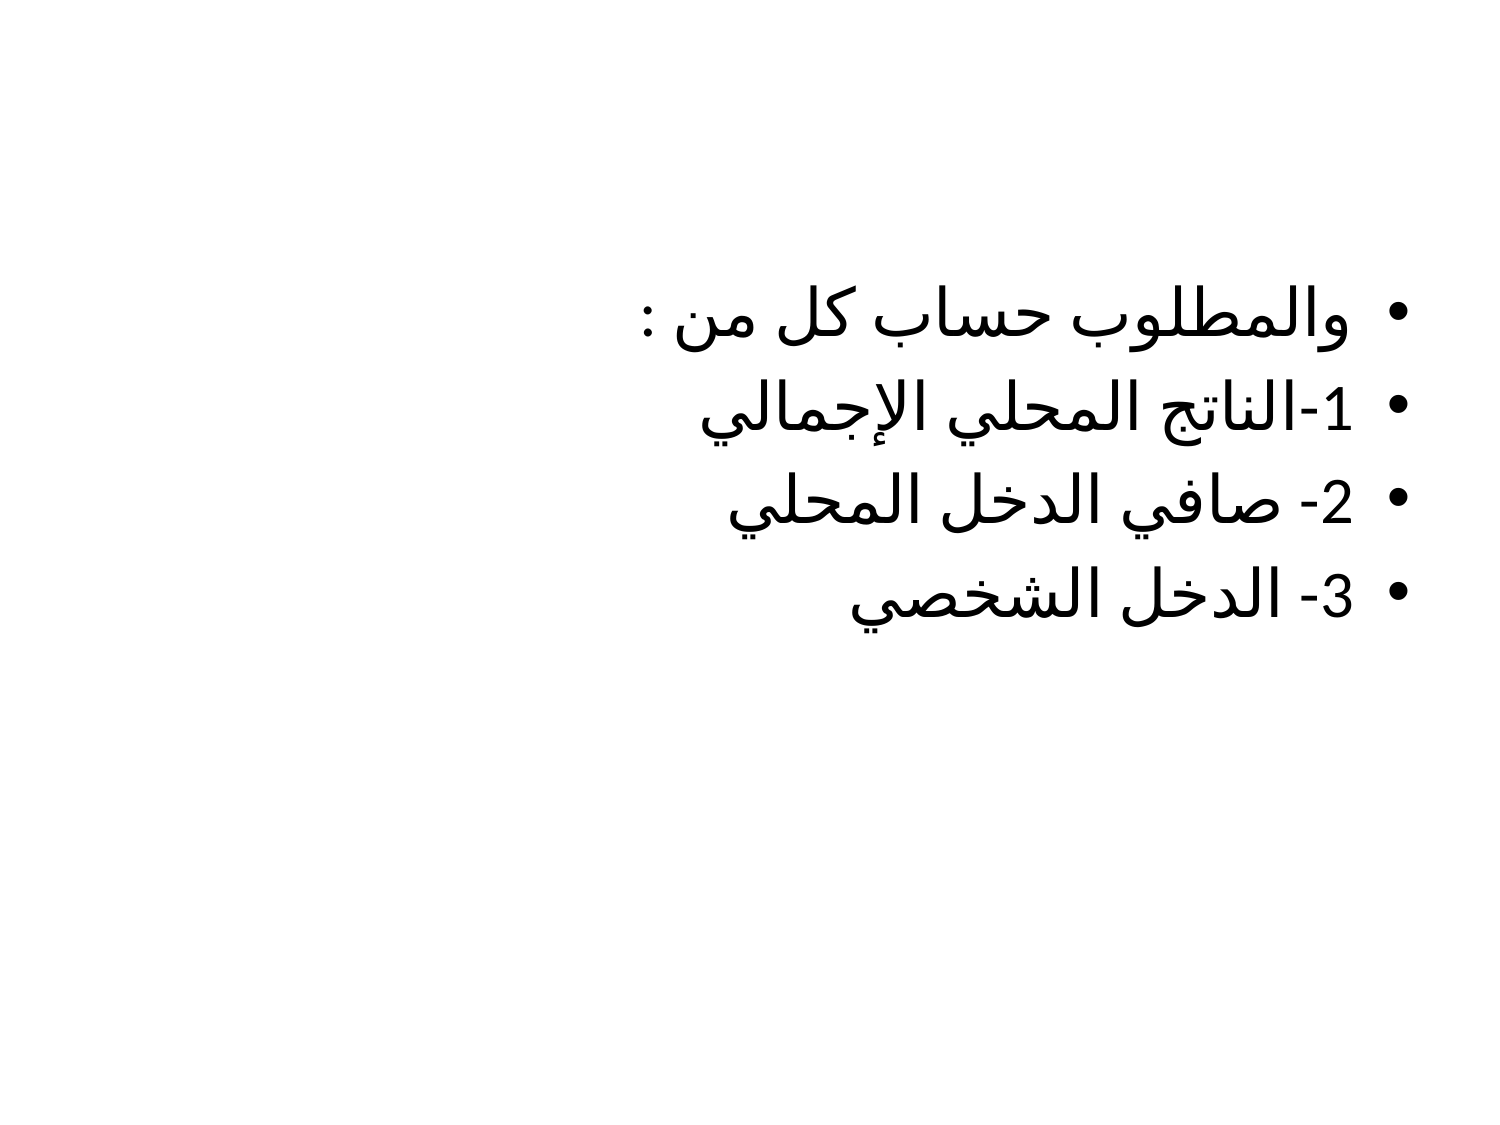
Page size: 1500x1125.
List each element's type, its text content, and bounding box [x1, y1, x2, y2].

list والمطلوب حساب كل من : 1-الناتج المحلي الإجمالي 2- صافي الدخل المحلي 3- الدخل الشخصي [75, 262, 1425, 1005]
